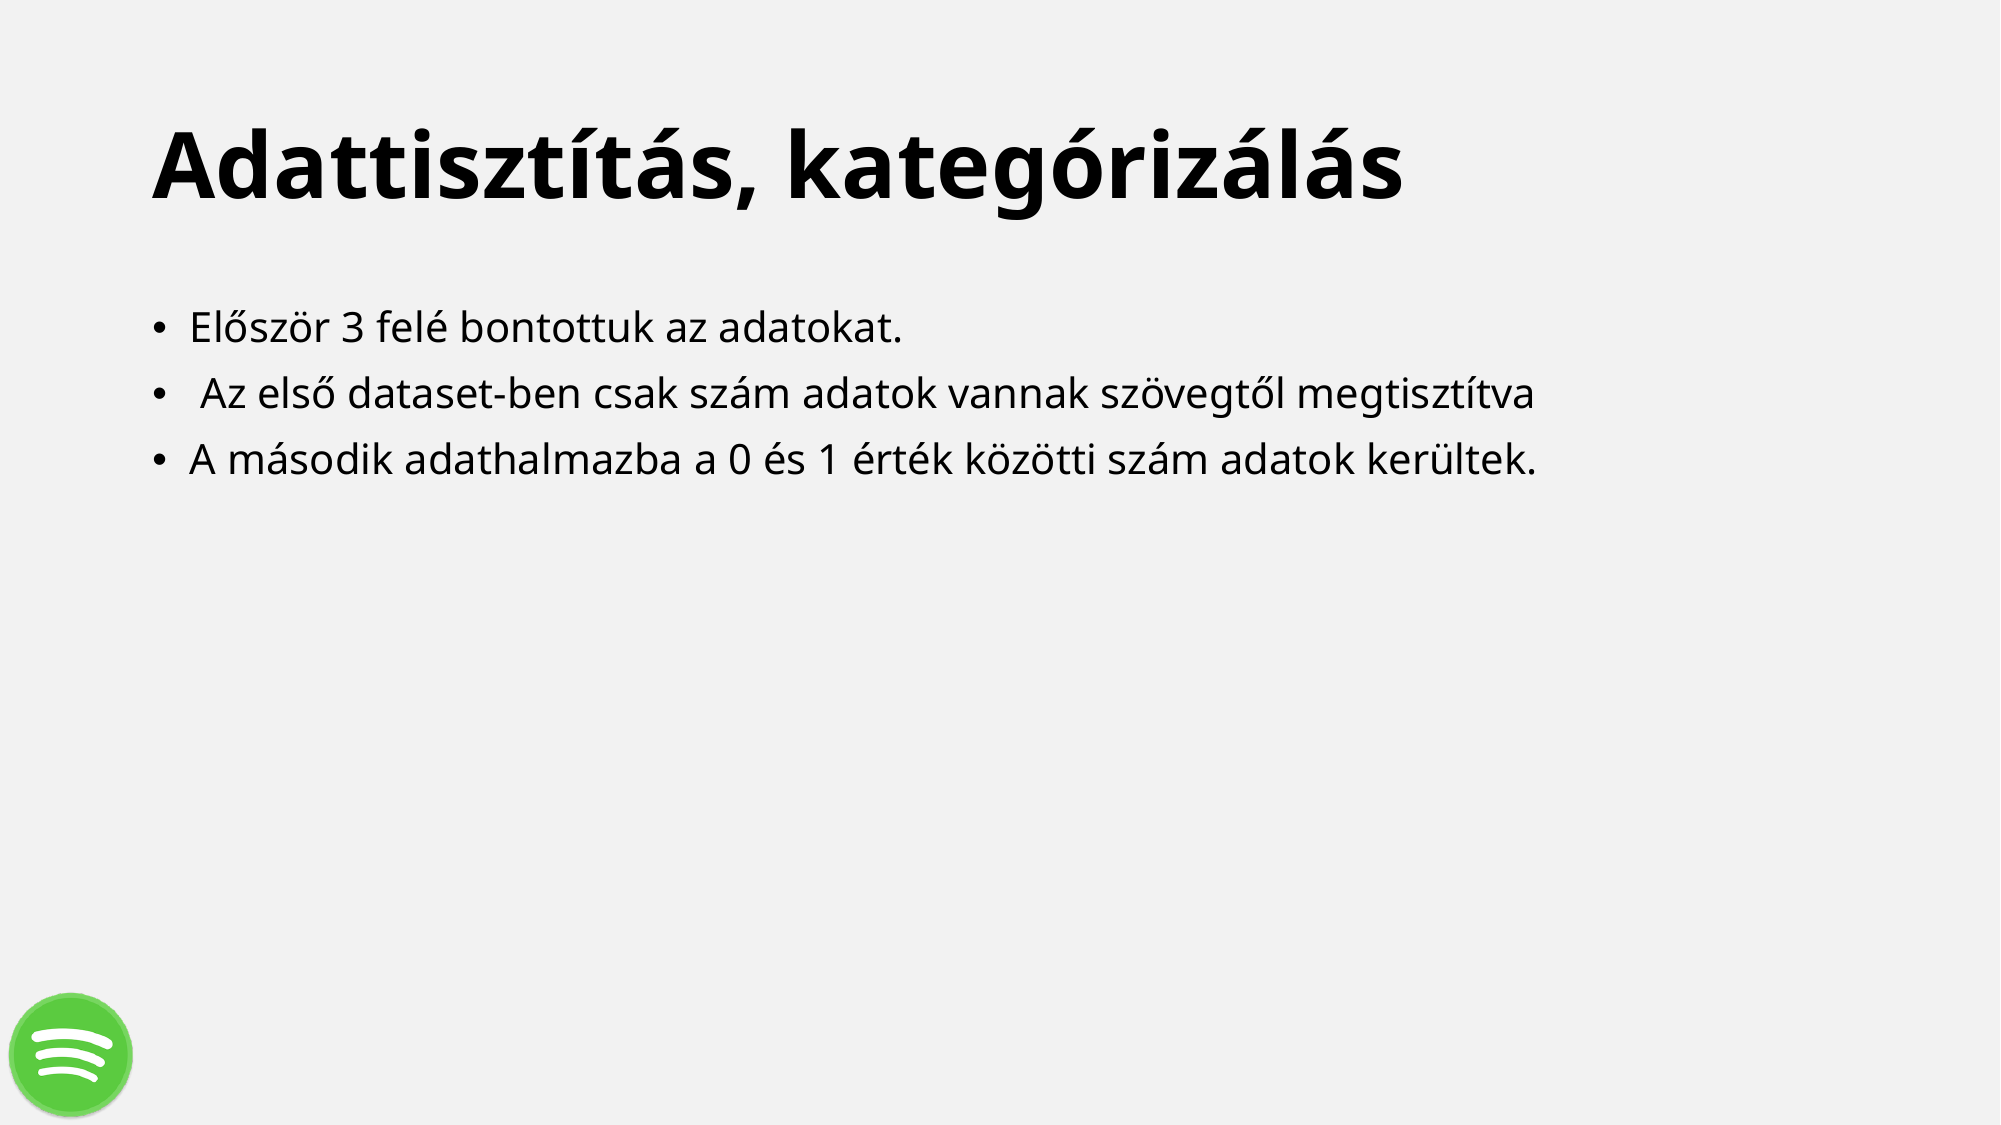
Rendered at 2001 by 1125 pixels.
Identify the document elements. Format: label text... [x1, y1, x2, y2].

title Adattisztítás, kategórizálás [137, 59, 1863, 278]
picture [0, 984, 141, 1125]
list Először 3 felé bontottuk az adatokat. Az első dataset-ben csak szám adatok vannak szövegtől megtisztítva A második adathalmazba a 0 és 1 érték közötti szám adatok kerültek. [137, 299, 1863, 517]
